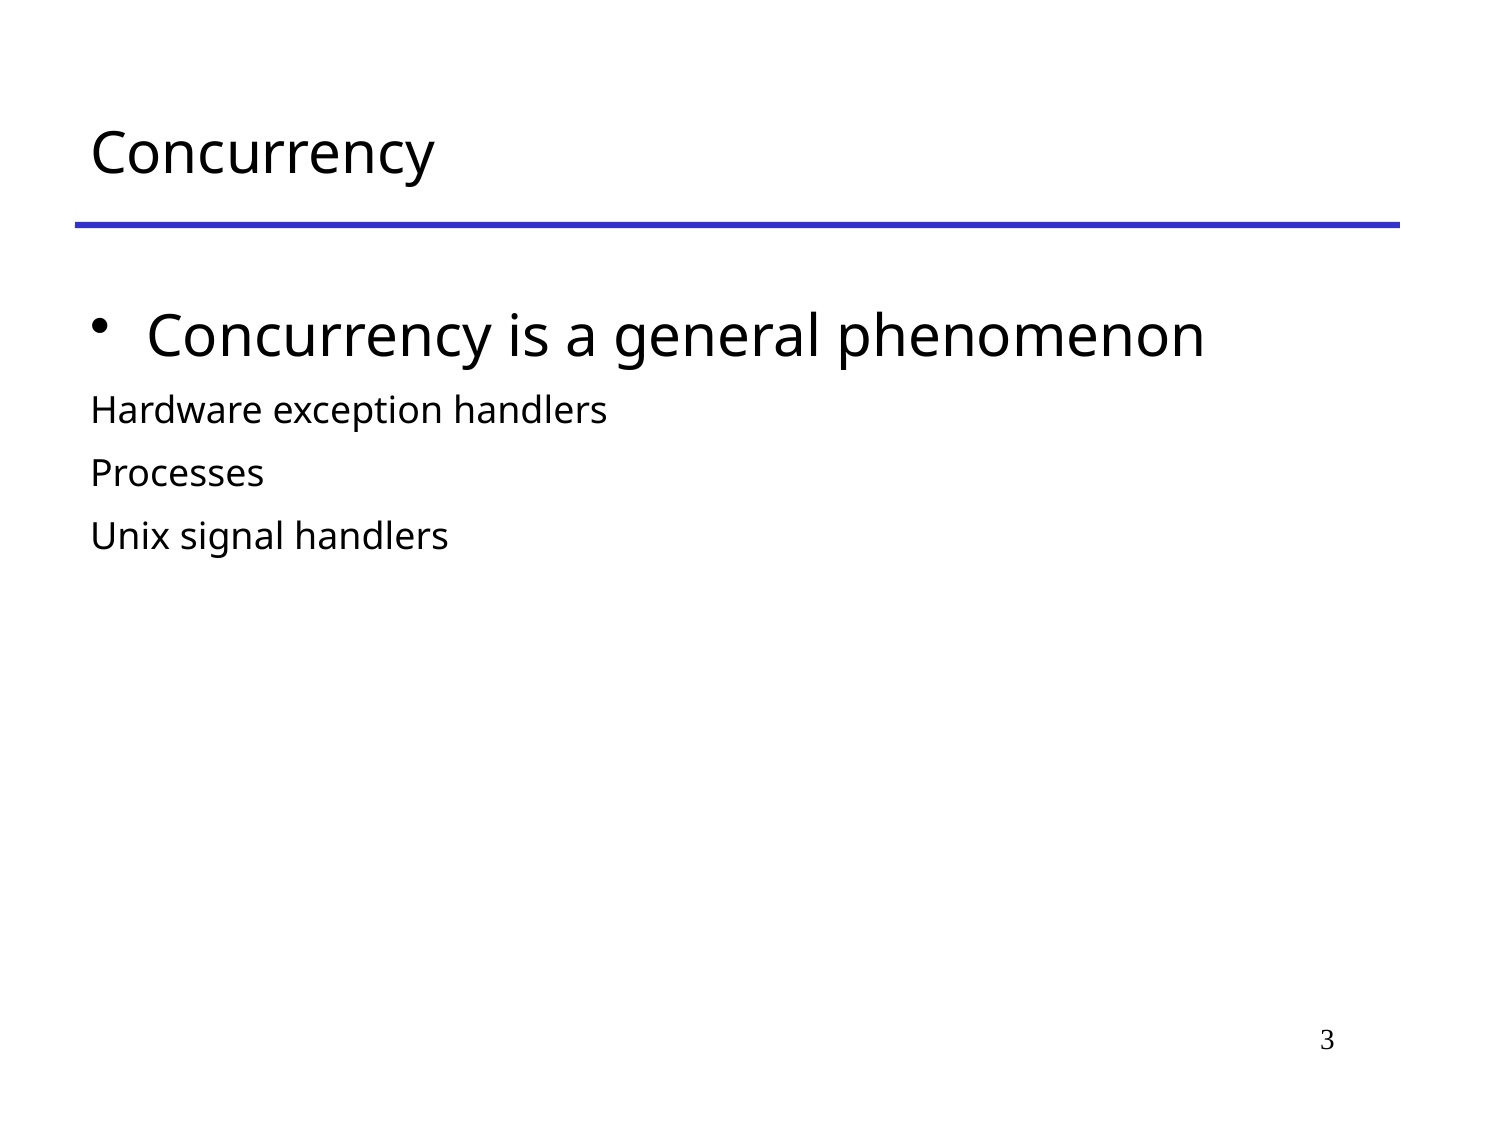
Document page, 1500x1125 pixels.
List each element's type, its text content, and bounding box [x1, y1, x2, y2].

list Concurrency is a general phenomenon Hardware exception handlers Processes Unix signal handlers [75, 262, 1438, 988]
title Concurrency [75, 75, 1400, 225]
slide_number 3 [1137, 1012, 1351, 1088]
